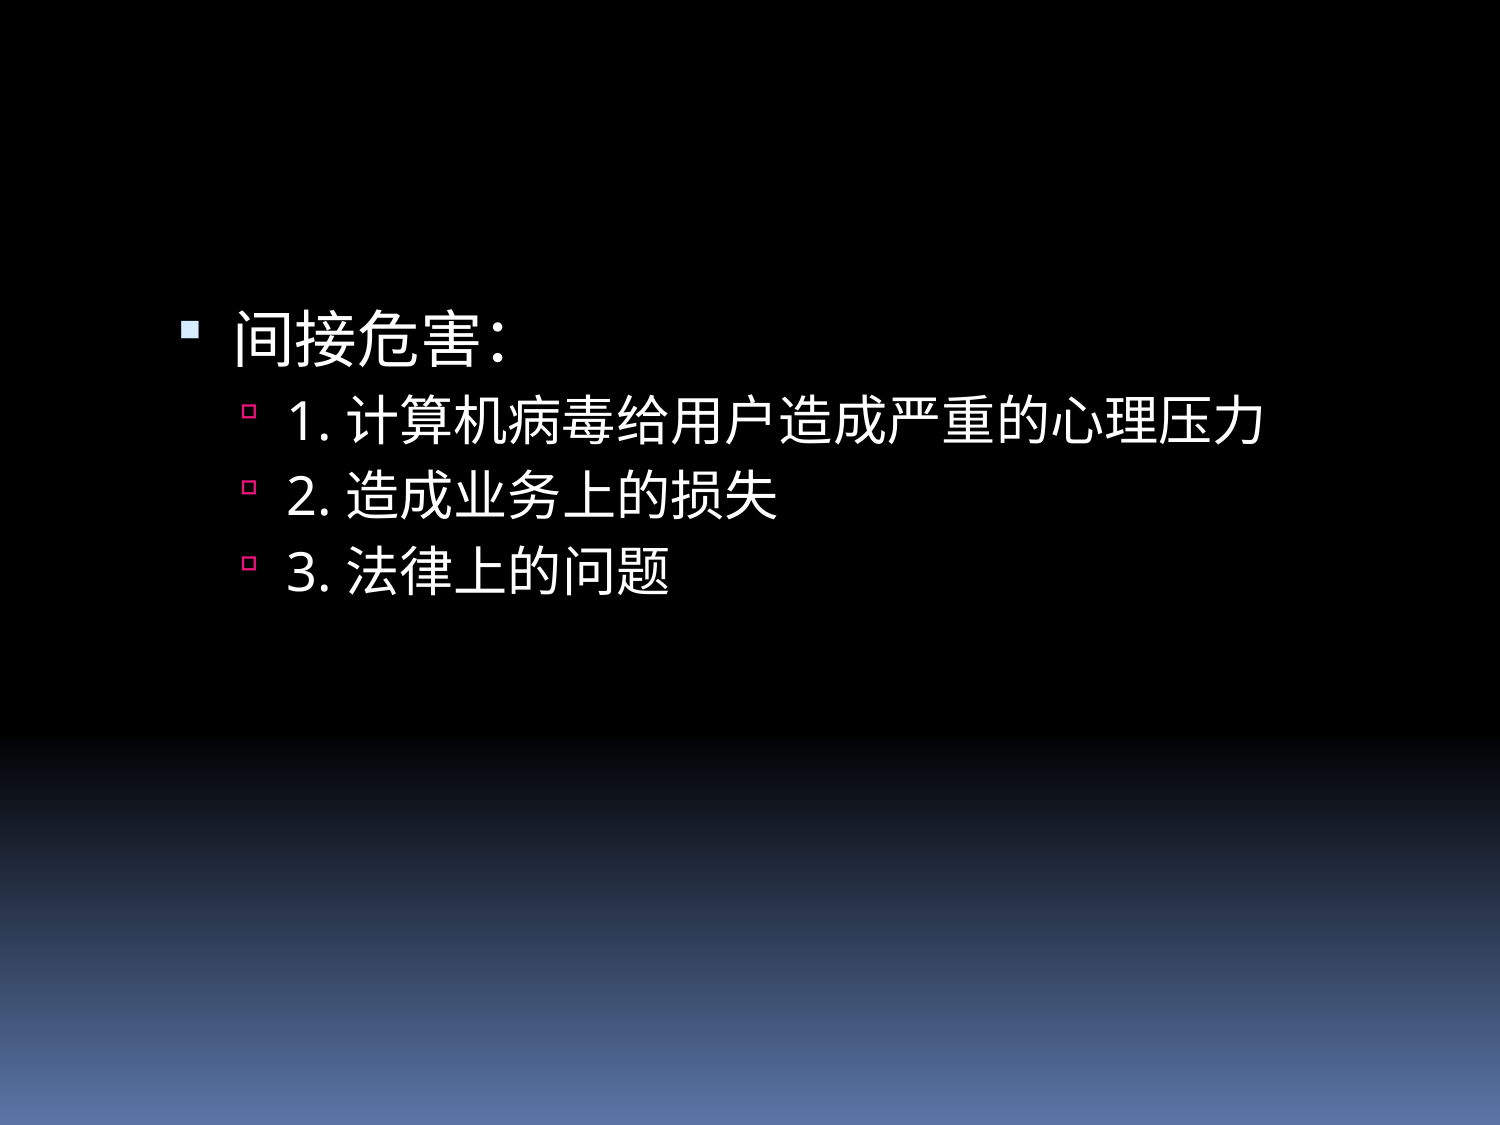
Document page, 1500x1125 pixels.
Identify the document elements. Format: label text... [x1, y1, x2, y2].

list 间接危害： 1.计算机病毒给用户造成严重的心理压力 2.造成业务上的损失 3.法律上的问题 [150, 292, 1425, 1043]
